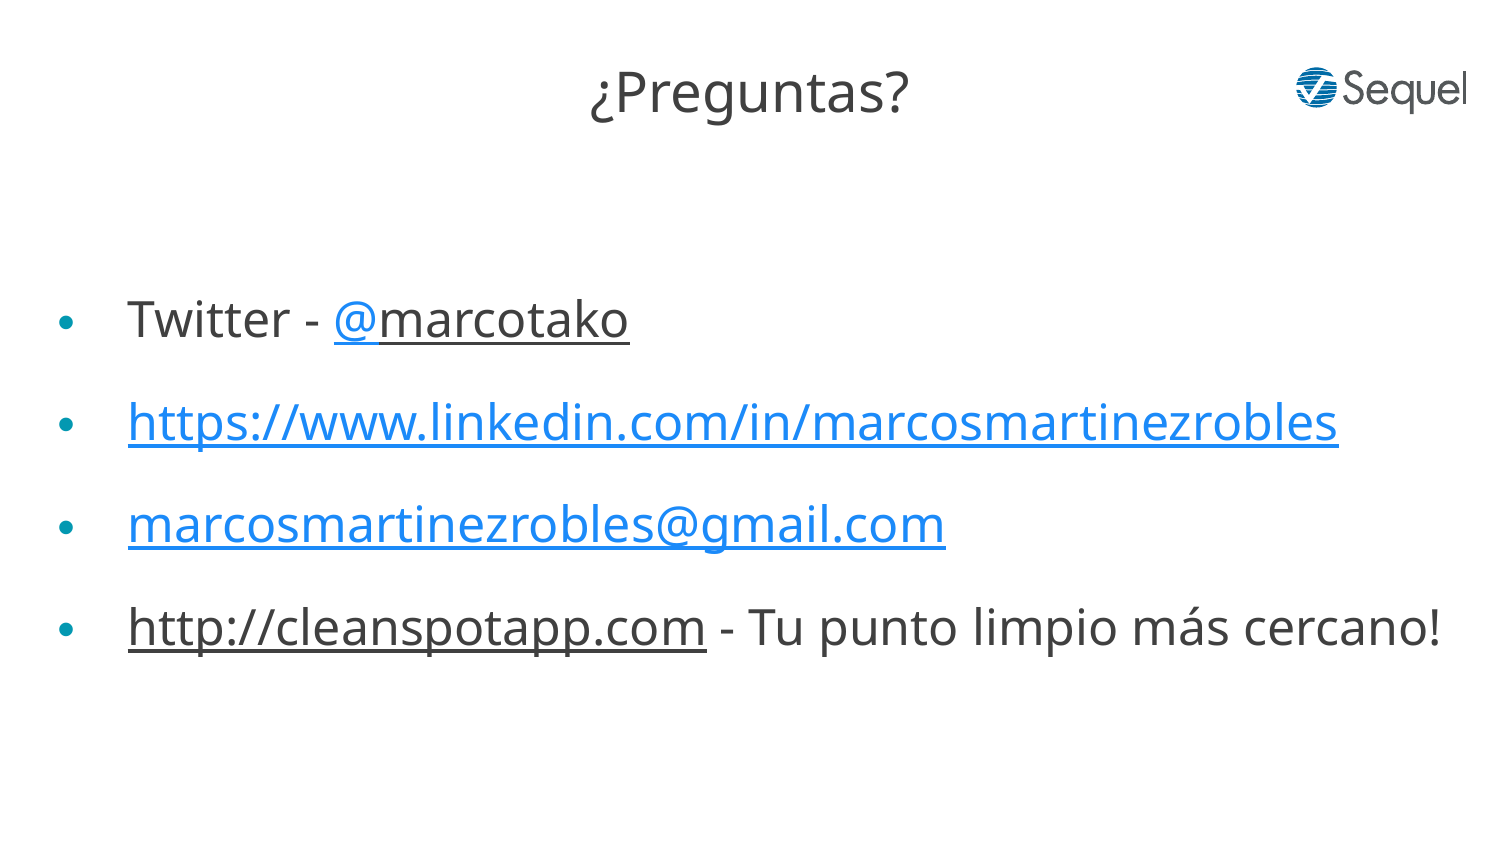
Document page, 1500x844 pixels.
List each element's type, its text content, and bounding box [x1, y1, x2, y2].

text_box ¿Preguntas? [287, 49, 1213, 132]
picture [1230, 55, 1467, 246]
text_box Twitter - @marcotako https://www.linkedin.com/in/marcosmartinezrobles marcosmartinezrobles@gmail.com http://cleanspotapp.com - Tu punto limpio más cercano! [42, 246, 1458, 671]
